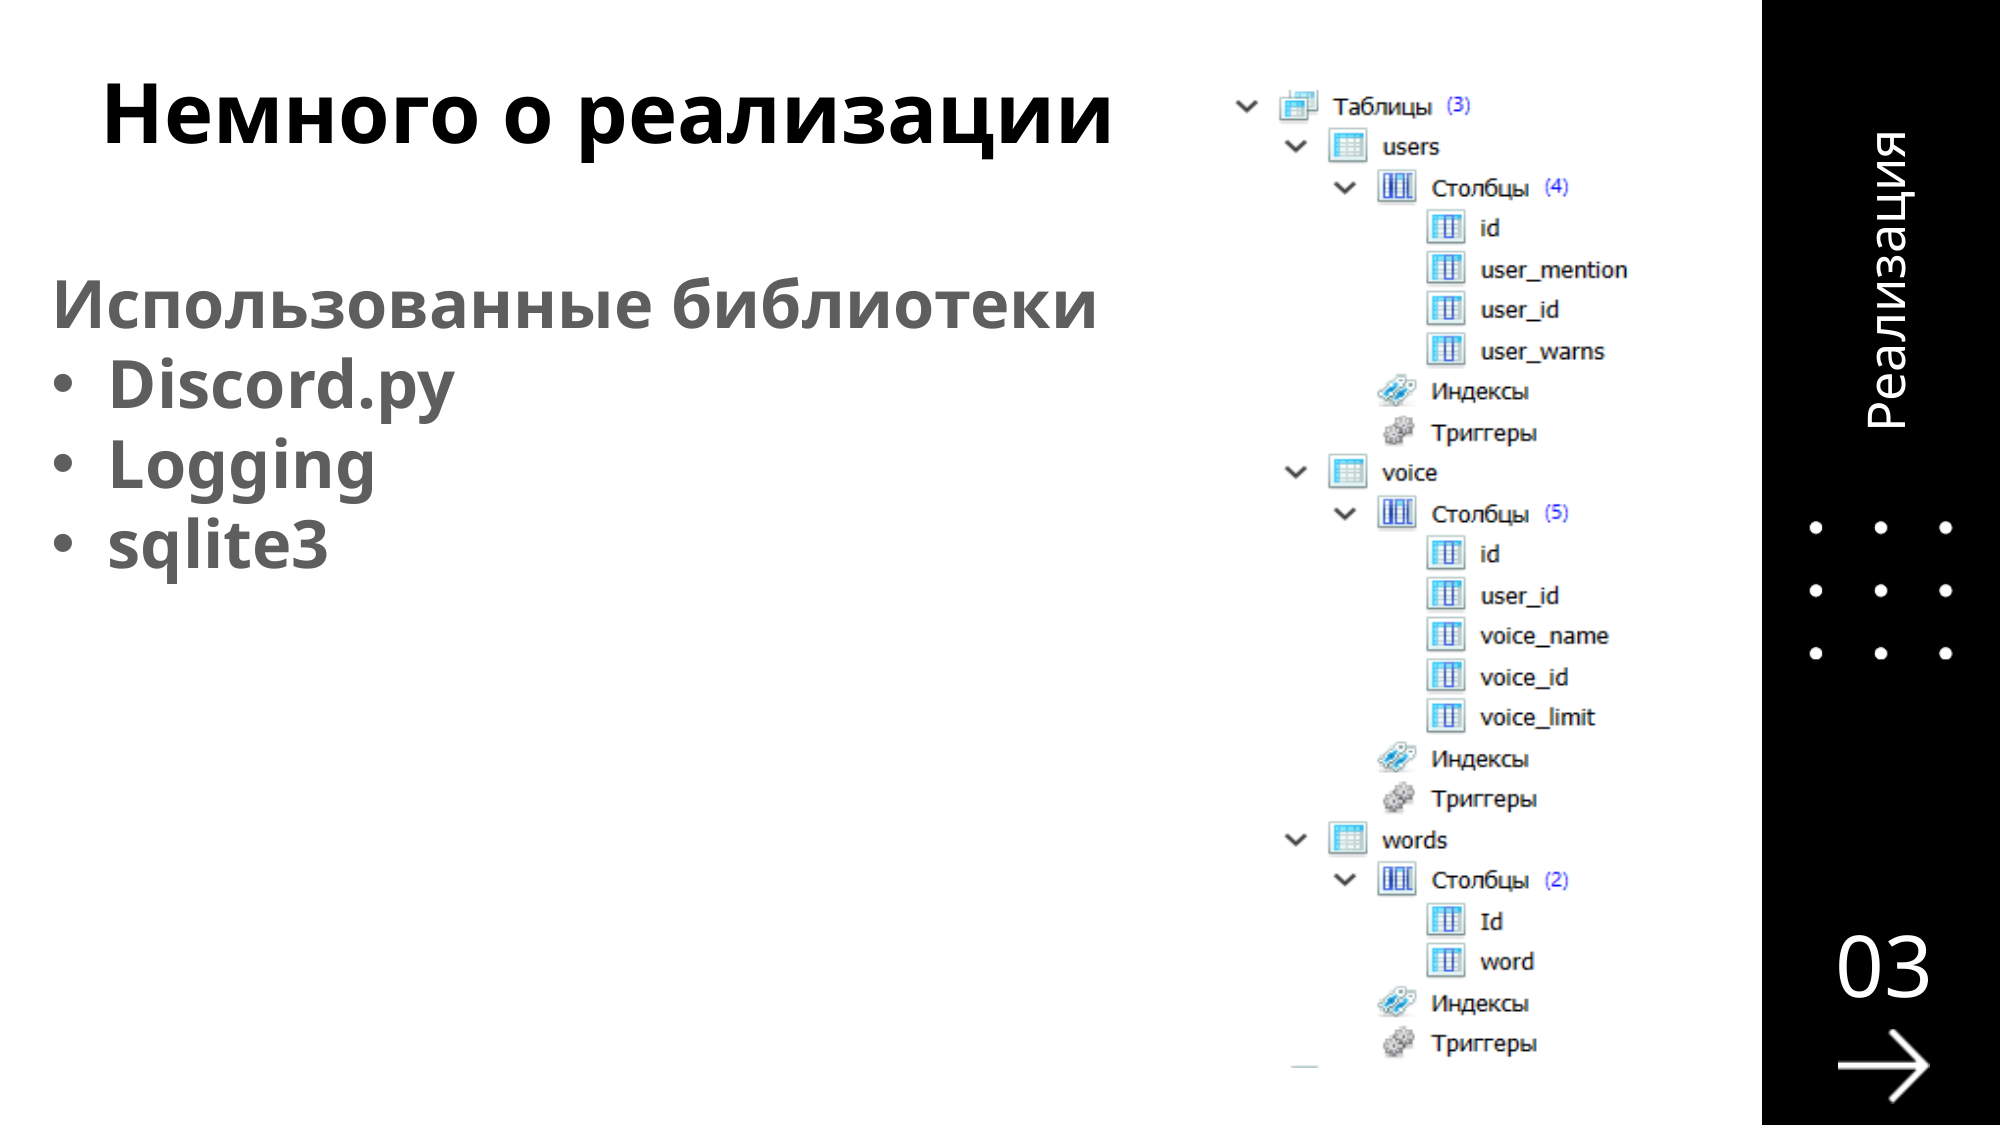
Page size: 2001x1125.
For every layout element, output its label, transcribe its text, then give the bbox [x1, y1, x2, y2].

text_box Реализация [1848, 125, 1920, 438]
picture [1213, 90, 1729, 1068]
text_box Немного о реализации [96, 56, 1120, 165]
picture [1838, 1029, 1930, 1104]
text_box 03 [1831, 908, 1938, 1020]
text_box Использованные библиотеки Discord.py Logging sqlite3 [43, 253, 1136, 591]
picture [1800, 514, 1966, 673]
text_box [1762, 0, 2000, 1125]
